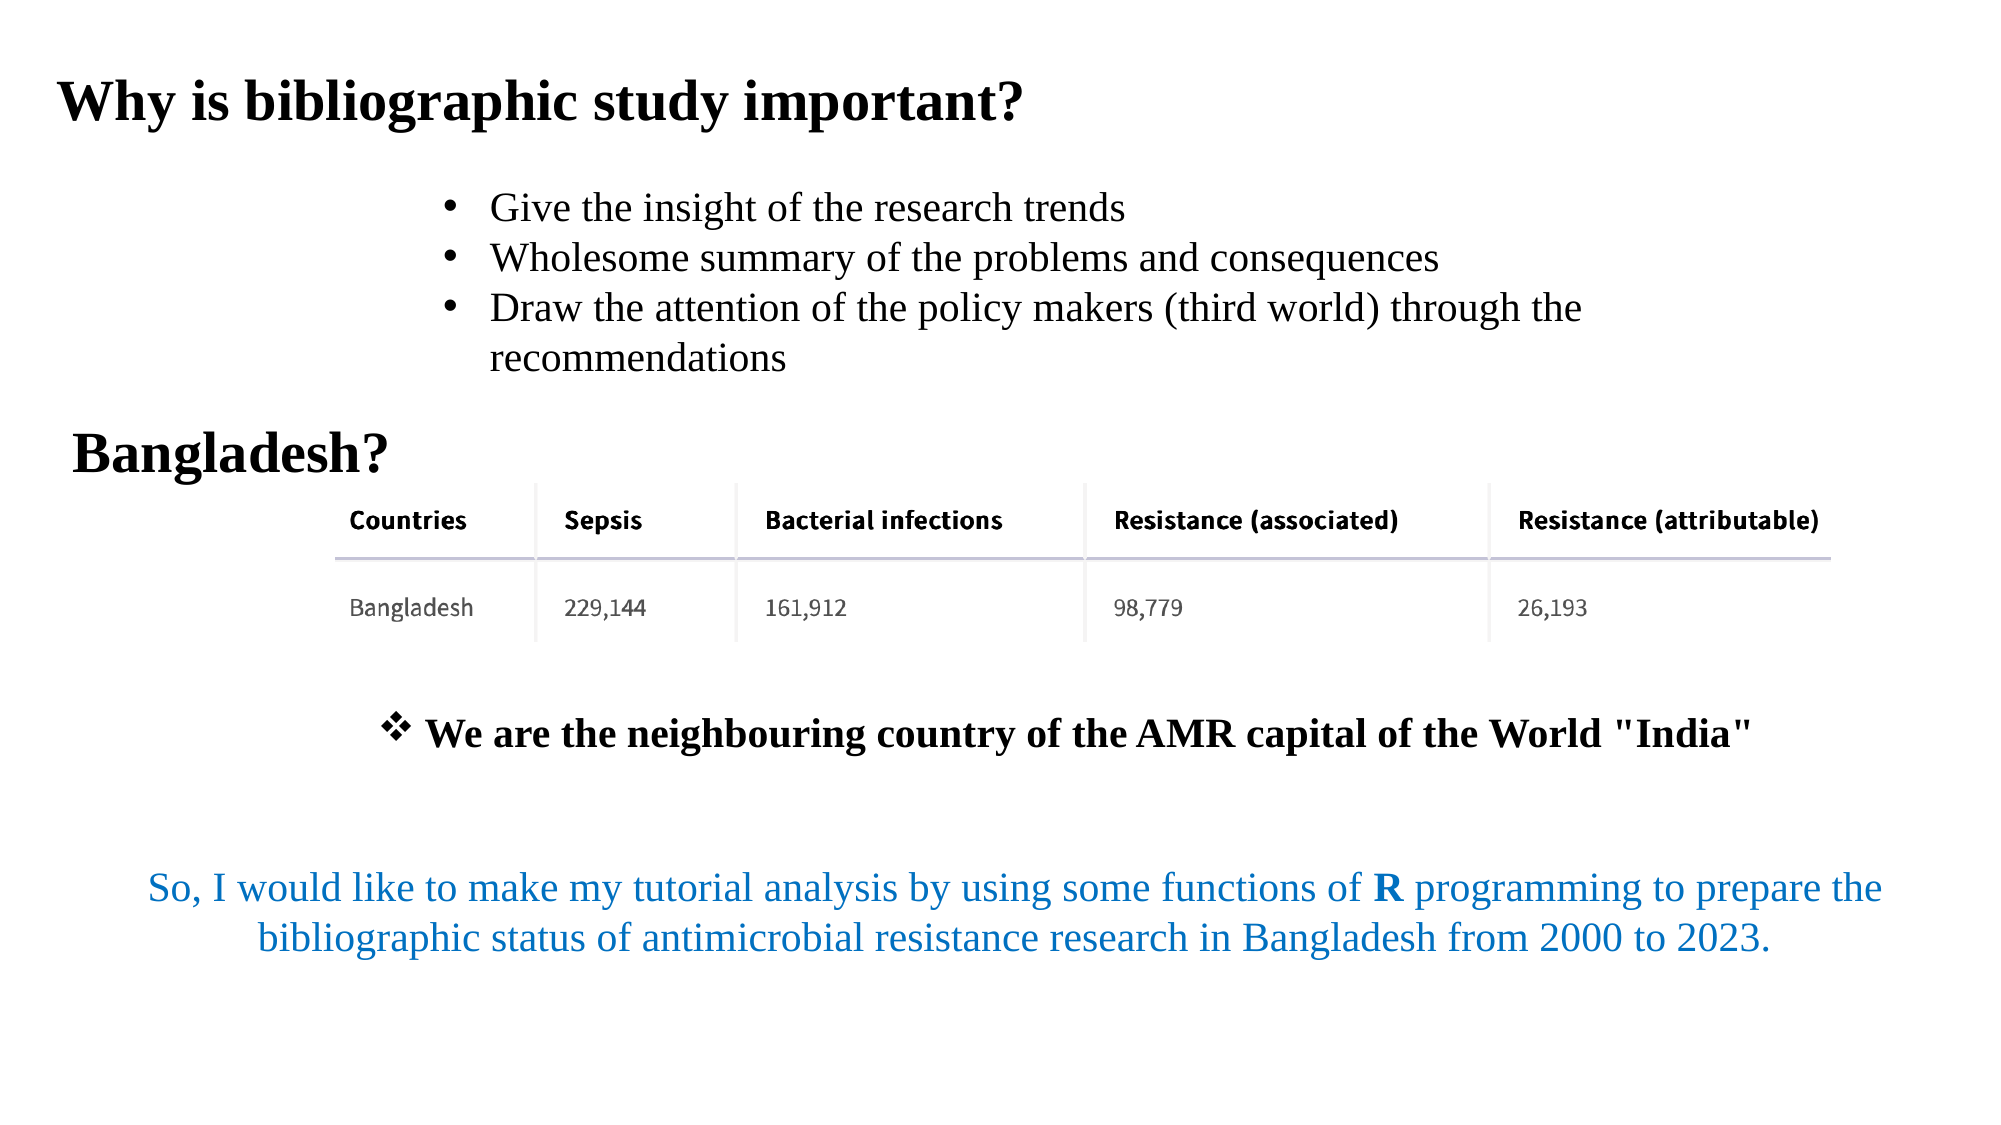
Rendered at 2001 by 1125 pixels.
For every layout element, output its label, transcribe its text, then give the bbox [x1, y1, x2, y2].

picture [335, 482, 1832, 642]
text_box We are the neighbouring country of the AMR capital of the World "India" [362, 698, 1803, 764]
text_box So, I would like to make my tutorial analysis by using some functions of R programming to prepare the bibliographic status of antimicrobial resistance research in Bangladesh from 2000 to 2023. [100, 852, 1930, 1003]
text_box Bangladesh? [57, 406, 460, 492]
text_box Give the insight of the research trends Wholesome summary of the problems and consequences Draw the attention of the policy makers (third world​) through the recommendations [428, 172, 1603, 438]
text_box Why is bibliographic study important? [41, 54, 1154, 140]
